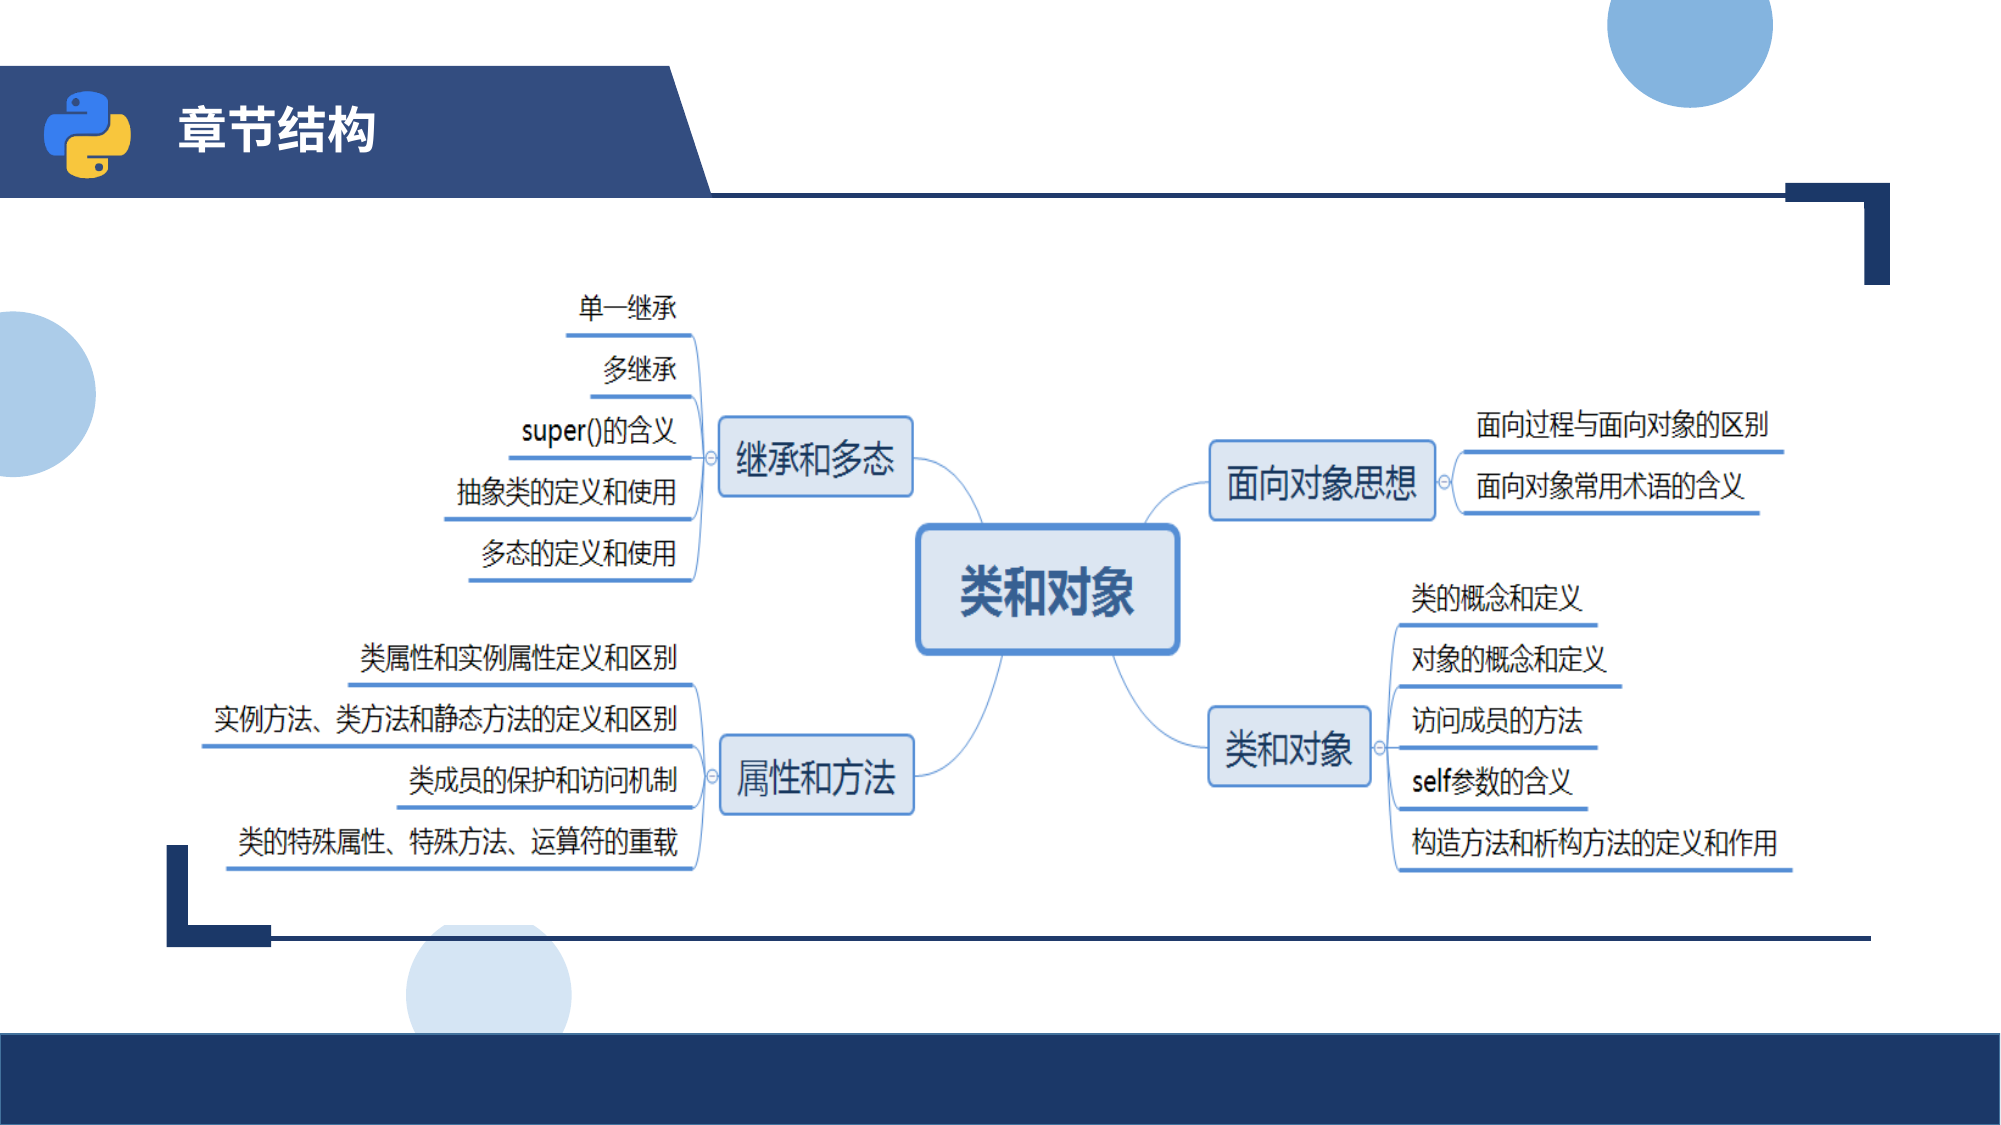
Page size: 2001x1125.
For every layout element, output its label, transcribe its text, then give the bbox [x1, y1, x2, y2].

title 章节结构 [162, 81, 683, 184]
picture [31, 79, 142, 190]
picture [188, 202, 1864, 925]
